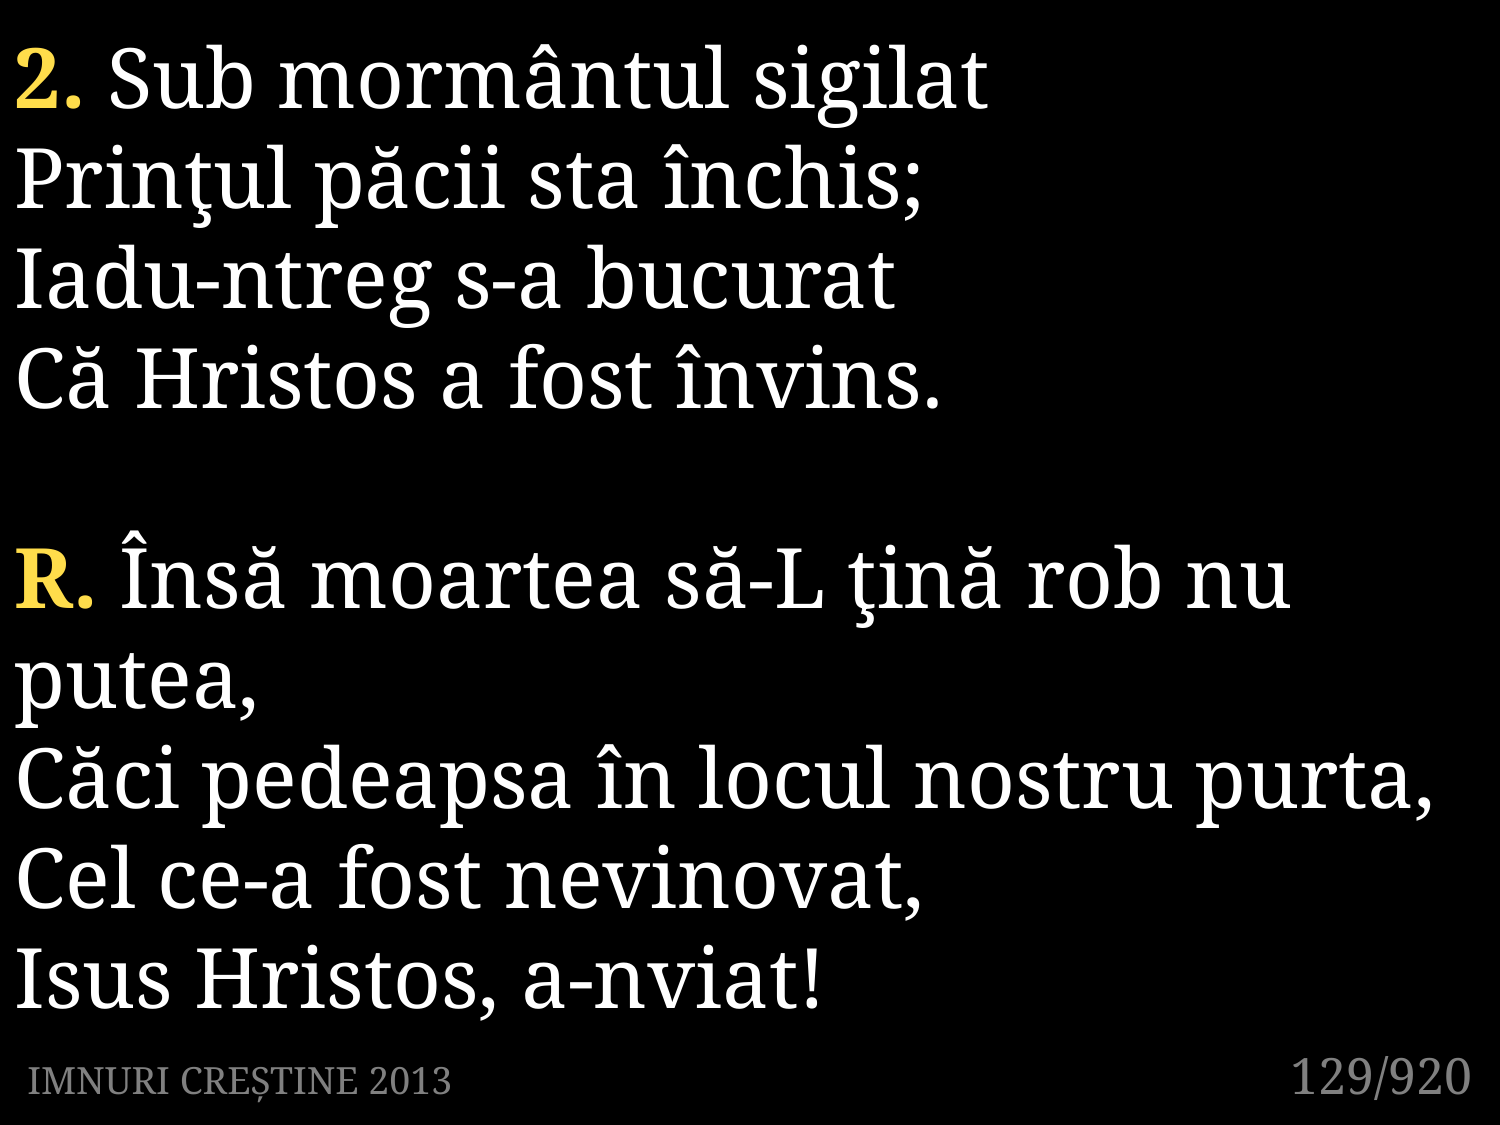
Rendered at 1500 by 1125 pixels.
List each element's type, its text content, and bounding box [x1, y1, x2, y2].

text_box IMNURI CREȘTINE 2013 [12, 1049, 637, 1110]
text_box 2. Sub mormântul sigilat Prinţul păcii sta închis; Iadu-ntreg s-a bucurat Că Hristos a fost învins. R. Însă moartea să-L ţină rob nu putea, Căci pedeapsa în locul nostru purta, Cel ce-a fost nevinovat, Isus Hristos, a-nviat! [0, 18, 1500, 1033]
text_box 129/920 [637, 1037, 1488, 1113]
